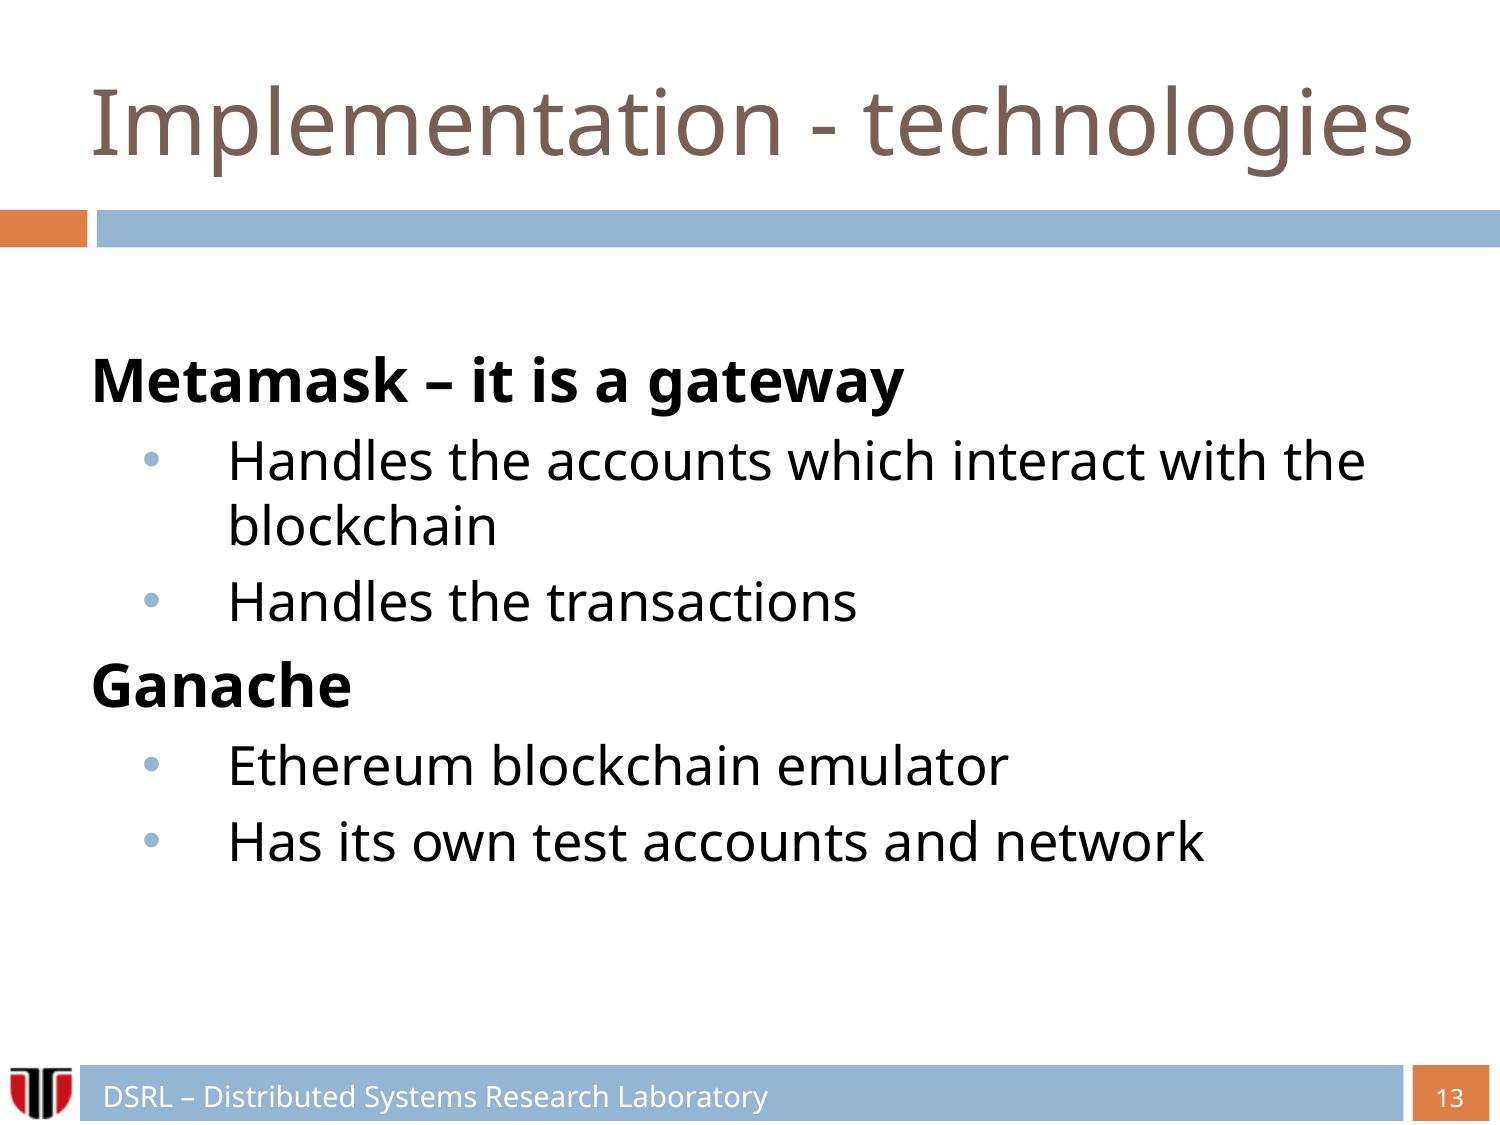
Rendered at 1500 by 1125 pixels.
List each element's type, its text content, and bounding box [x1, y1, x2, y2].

slide_number 13 [1412, 1074, 1488, 1113]
picture [0, 1062, 1499, 1121]
list Metamask – it is a gateway Handles the accounts which interact with the blockchain Handles the transactions Ganache Ethereum blockchain emulator Has its own test accounts and network [75, 262, 1463, 1050]
title Implementation - technologies [75, 37, 1463, 200]
